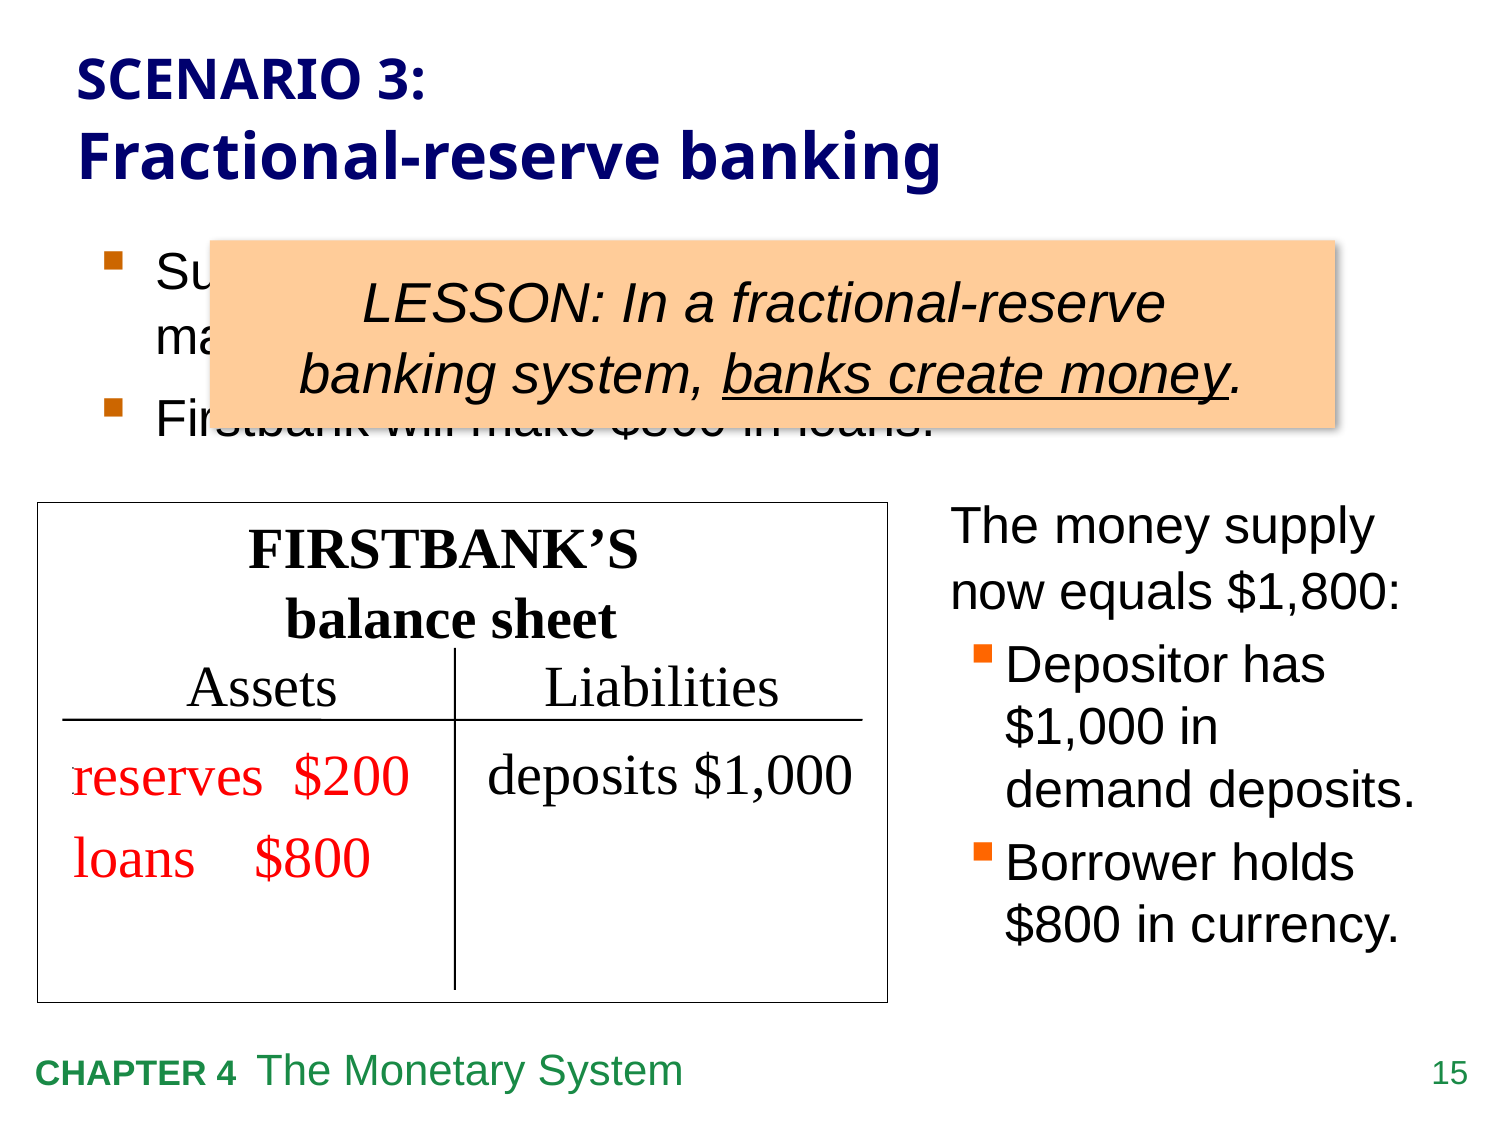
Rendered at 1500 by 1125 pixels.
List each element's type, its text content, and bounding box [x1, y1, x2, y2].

list The money supply now equals $1,800: Depositor has $1,000 in demand deposits. Borrower holds $800 in currency. [934, 481, 1460, 1012]
title SCENARIO 3: Fractional-reserve banking [76, 38, 1430, 193]
text_box LESSON: In a fractional-reserve banking system, banks create money. [209, 240, 1335, 428]
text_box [37, 502, 888, 1003]
text_box Suppose banks hold 20% of deposits in reserve, making loans with the rest. Firstbank will make $800 in loans. [84, 227, 1322, 465]
